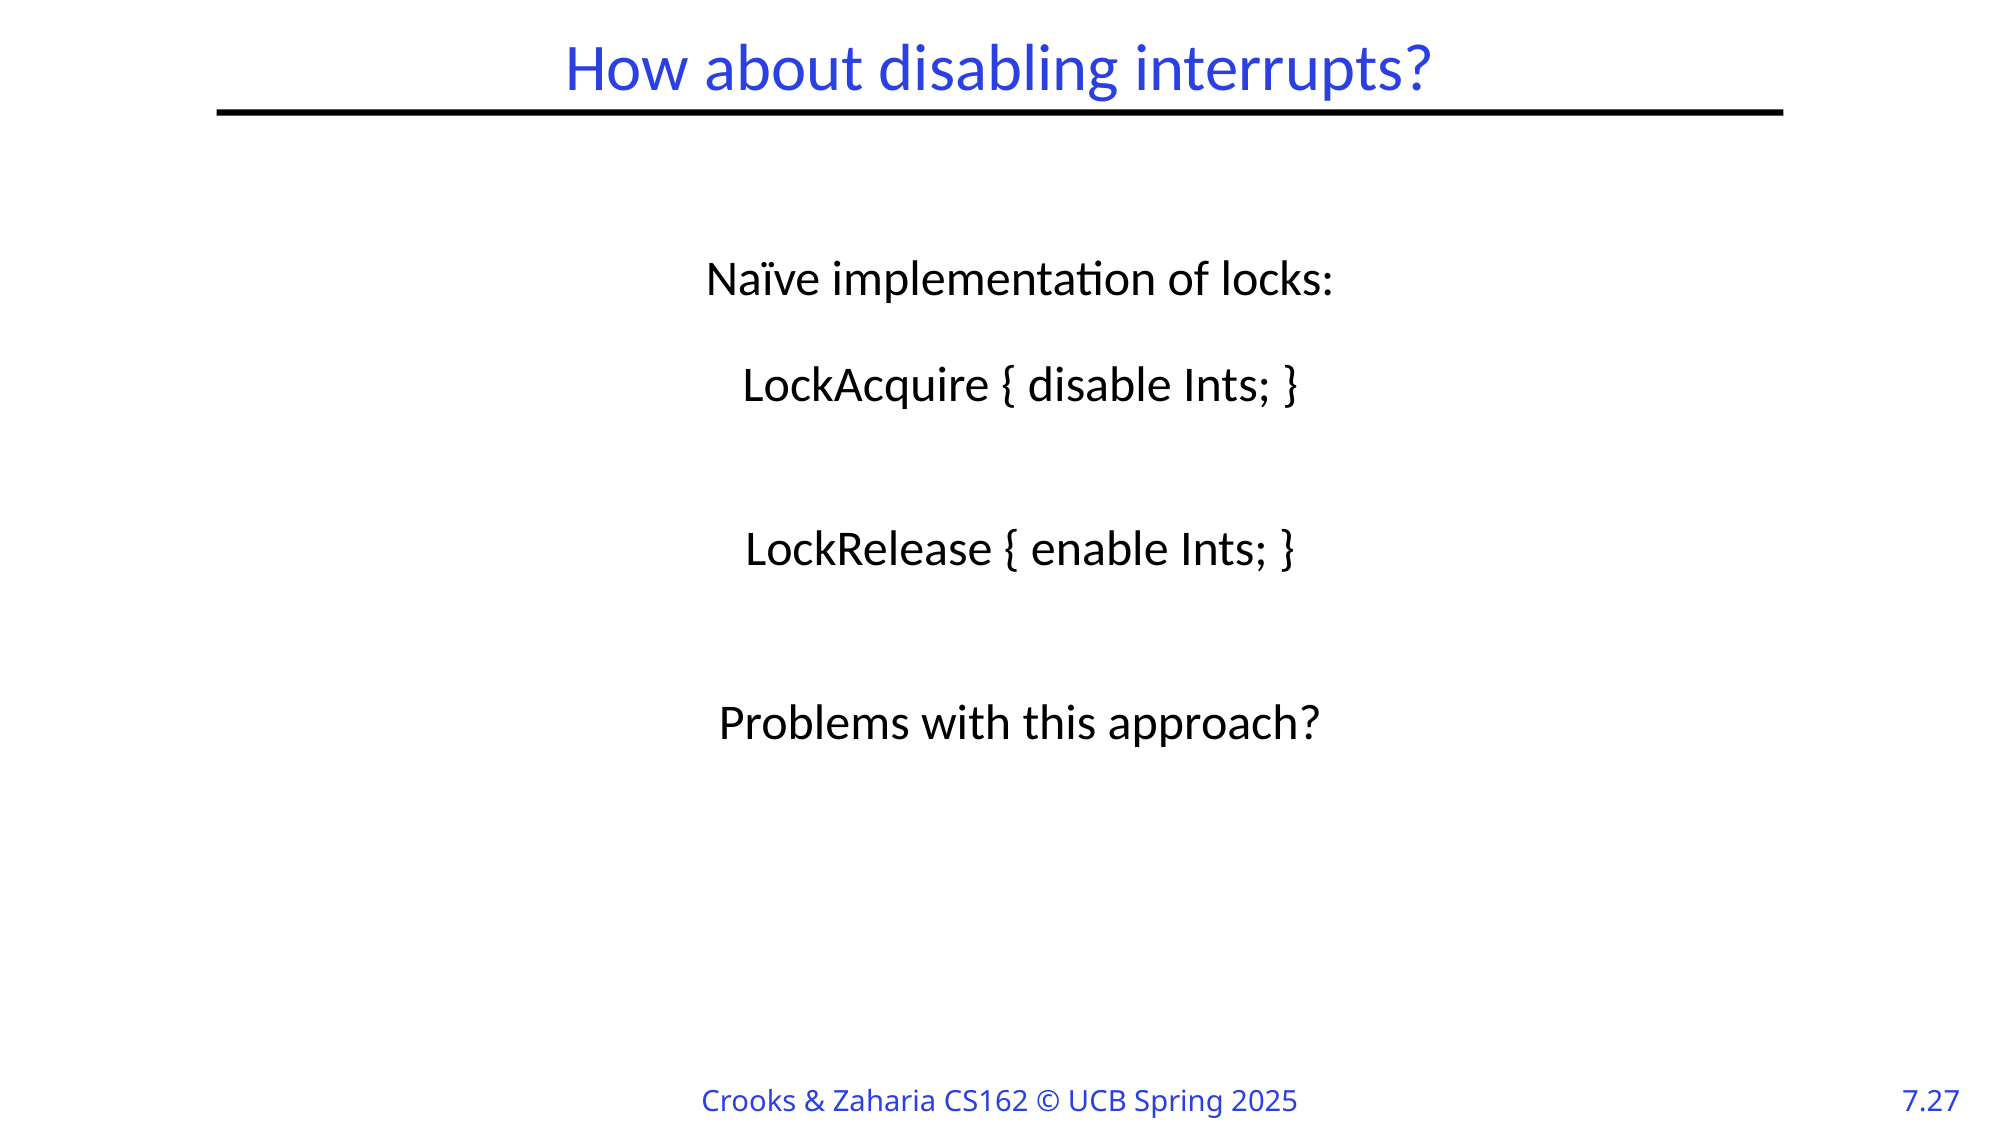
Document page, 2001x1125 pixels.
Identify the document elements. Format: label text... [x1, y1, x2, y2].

text_box Naïve implementation of locks: LockAcquire { disable Ints; } LockRelease { enable Ints; } Problems with this approach? [251, 249, 1790, 872]
title How about disabling interrupts? [216, 24, 1784, 113]
